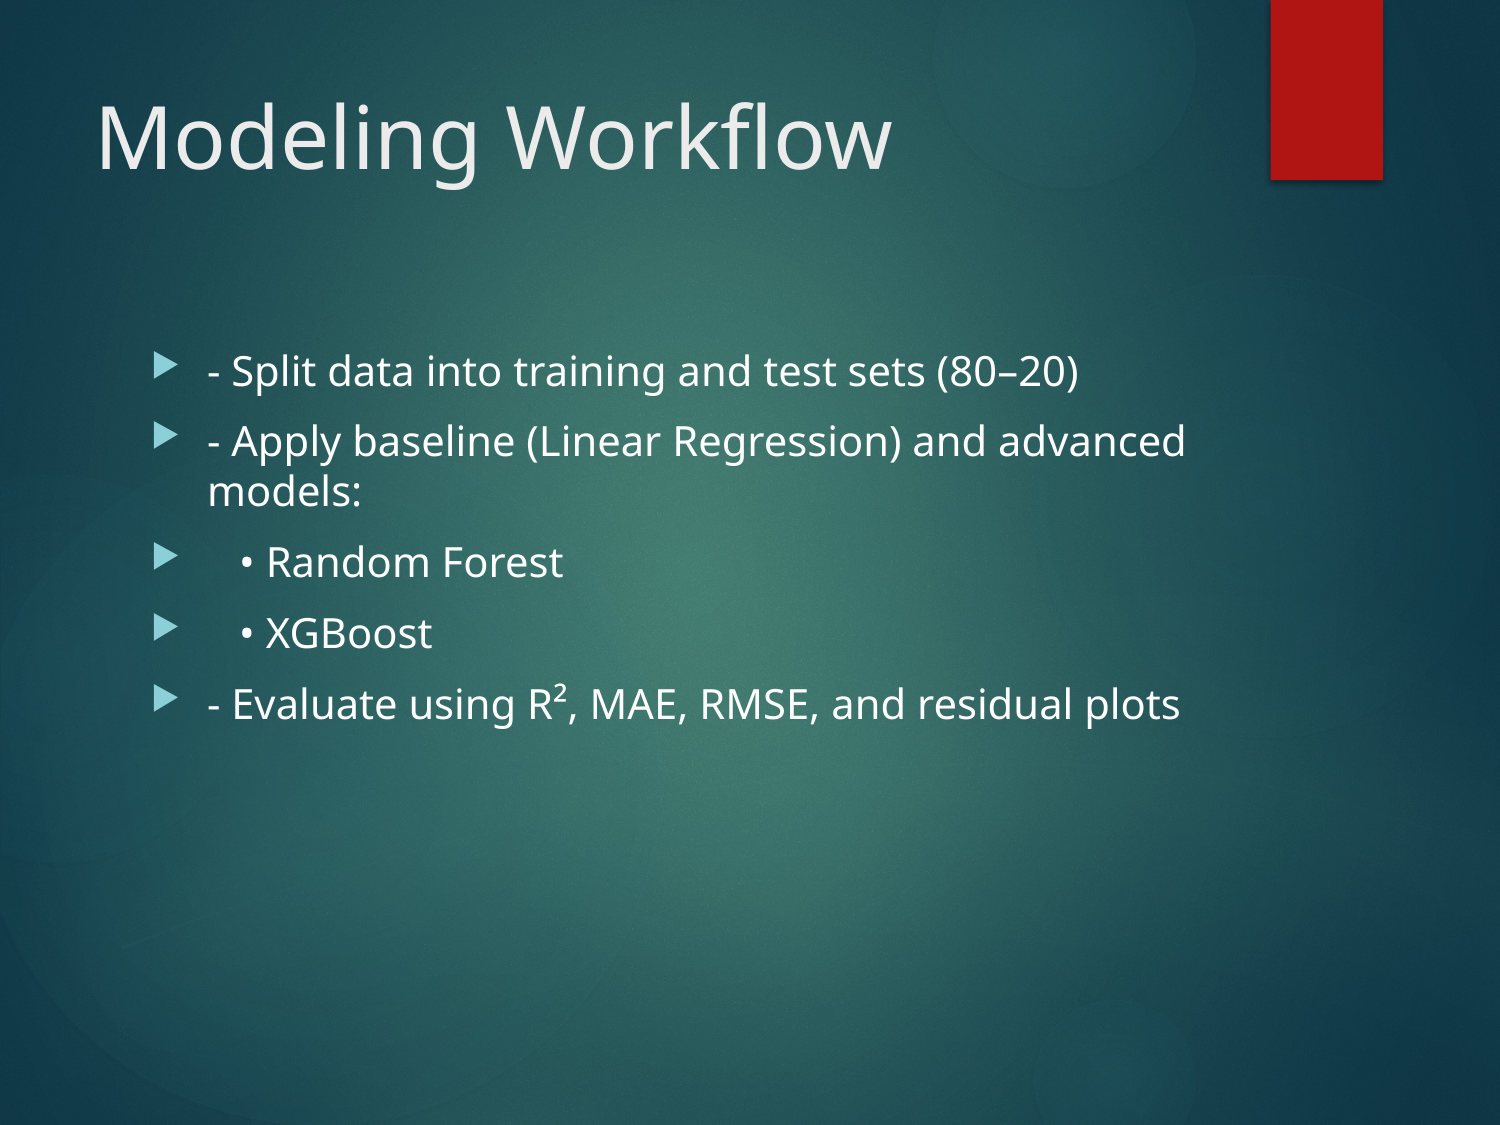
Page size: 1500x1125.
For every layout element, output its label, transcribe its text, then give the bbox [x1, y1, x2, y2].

title Modeling Workflow [79, 74, 1237, 304]
list - Split data into training and test sets (80–20) - Apply baseline (Linear Regression) and advanced models: • Random Forest • XGBoost - Evaluate using R², MAE, RMSE, and residual plots [135, 336, 1237, 1025]
